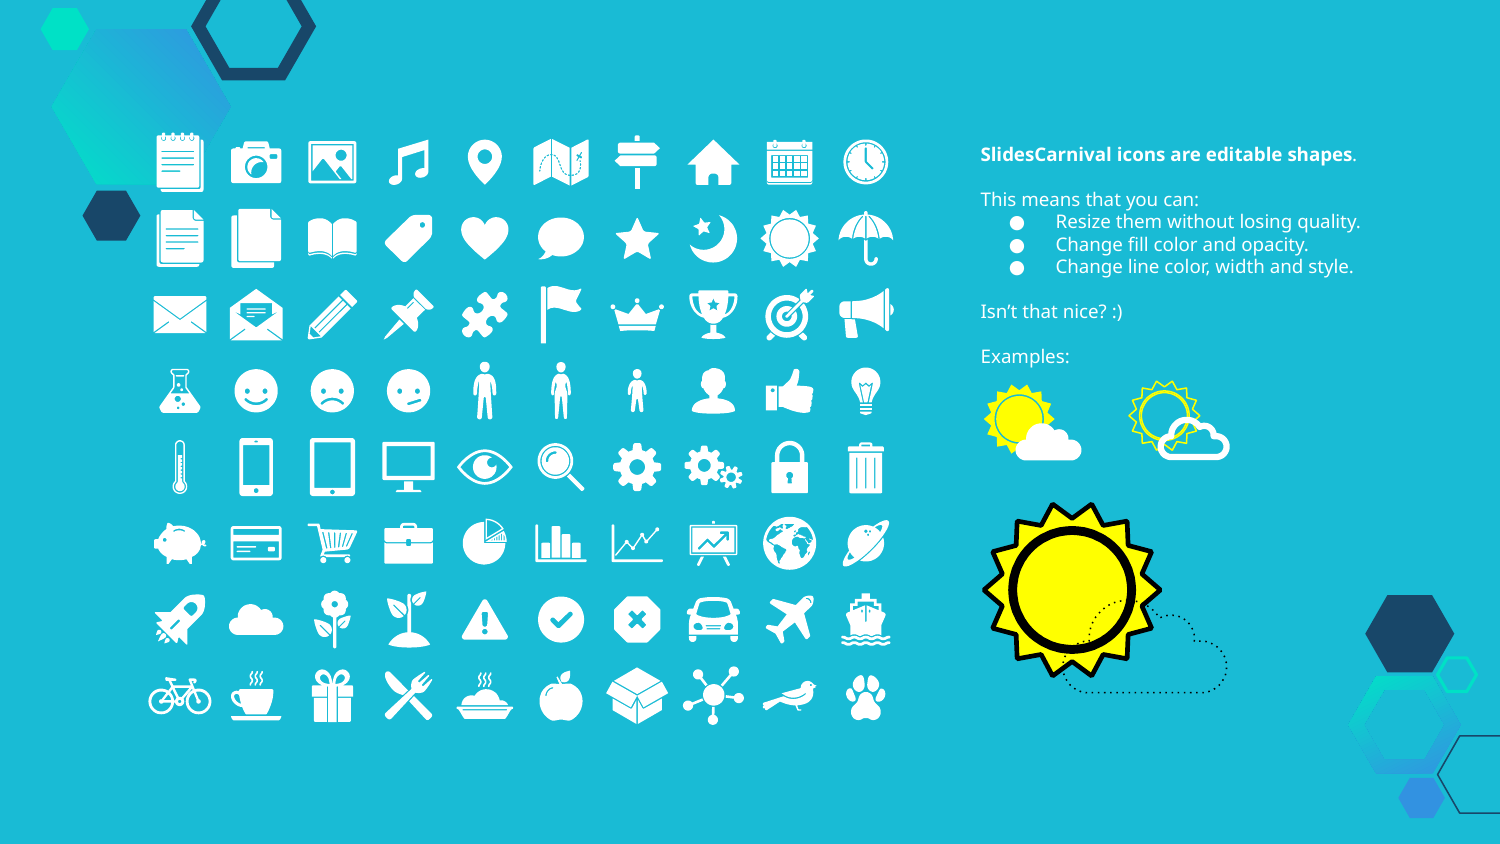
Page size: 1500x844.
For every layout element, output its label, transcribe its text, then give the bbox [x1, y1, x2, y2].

text_box [1068, 615, 1227, 693]
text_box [159, 368, 201, 414]
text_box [156, 209, 204, 268]
text_box [691, 368, 736, 414]
text_box [1057, 429, 1082, 461]
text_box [307, 523, 358, 564]
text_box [983, 384, 1055, 454]
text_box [627, 368, 647, 413]
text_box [231, 208, 282, 269]
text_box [983, 503, 1161, 677]
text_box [153, 295, 207, 334]
text_box [615, 217, 659, 259]
text_box [763, 516, 817, 570]
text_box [765, 368, 814, 414]
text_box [851, 367, 881, 416]
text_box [308, 140, 357, 184]
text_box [311, 669, 354, 723]
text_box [839, 287, 894, 339]
text_box [384, 214, 433, 262]
text_box [309, 438, 356, 497]
text_box [461, 217, 509, 260]
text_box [847, 442, 884, 494]
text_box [230, 140, 282, 184]
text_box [760, 209, 820, 268]
text_box [687, 139, 740, 185]
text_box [1128, 380, 1201, 451]
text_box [539, 670, 583, 721]
text_box [1203, 425, 1227, 457]
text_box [537, 442, 585, 492]
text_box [456, 449, 514, 485]
text_box [148, 677, 212, 715]
text_box [386, 369, 431, 413]
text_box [765, 288, 815, 341]
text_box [473, 361, 497, 420]
text_box [234, 369, 278, 413]
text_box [610, 298, 665, 332]
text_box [838, 210, 894, 267]
text_box [614, 596, 661, 643]
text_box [384, 522, 434, 564]
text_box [229, 288, 283, 341]
text_box [462, 291, 508, 338]
text_box [762, 680, 817, 711]
text_box SlidesCarnival icons are editable shapes. This means that you can: Resize them without losing quality. Change fill color and opacity. Change line color, width and style. Isn’t that nice? :) Examples: [965, 127, 1391, 378]
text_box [154, 594, 206, 645]
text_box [230, 670, 282, 721]
text_box [154, 522, 207, 564]
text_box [843, 139, 889, 185]
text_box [230, 525, 282, 561]
text_box [613, 443, 662, 492]
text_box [382, 441, 435, 493]
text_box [456, 672, 514, 720]
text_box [841, 593, 891, 646]
text_box [461, 599, 508, 640]
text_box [383, 289, 434, 340]
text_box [386, 591, 431, 648]
text_box [771, 440, 808, 494]
text_box [310, 369, 354, 413]
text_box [307, 289, 358, 340]
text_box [540, 285, 582, 344]
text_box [313, 590, 351, 649]
text_box [239, 438, 273, 497]
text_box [845, 674, 886, 721]
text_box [535, 524, 587, 563]
text_box [765, 595, 814, 644]
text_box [384, 671, 433, 721]
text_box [689, 520, 738, 567]
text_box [684, 445, 743, 489]
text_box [156, 132, 204, 193]
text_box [842, 519, 890, 567]
text_box [538, 596, 585, 643]
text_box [682, 666, 745, 726]
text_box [614, 135, 661, 190]
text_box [172, 439, 188, 495]
text_box [388, 139, 429, 185]
text_box [229, 604, 284, 635]
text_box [686, 596, 741, 643]
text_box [611, 524, 664, 563]
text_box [689, 214, 738, 263]
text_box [766, 139, 813, 185]
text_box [605, 667, 669, 725]
text_box [538, 217, 584, 260]
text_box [462, 518, 507, 565]
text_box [533, 138, 589, 186]
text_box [307, 218, 357, 259]
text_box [689, 290, 738, 340]
text_box [467, 139, 502, 185]
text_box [550, 361, 572, 420]
